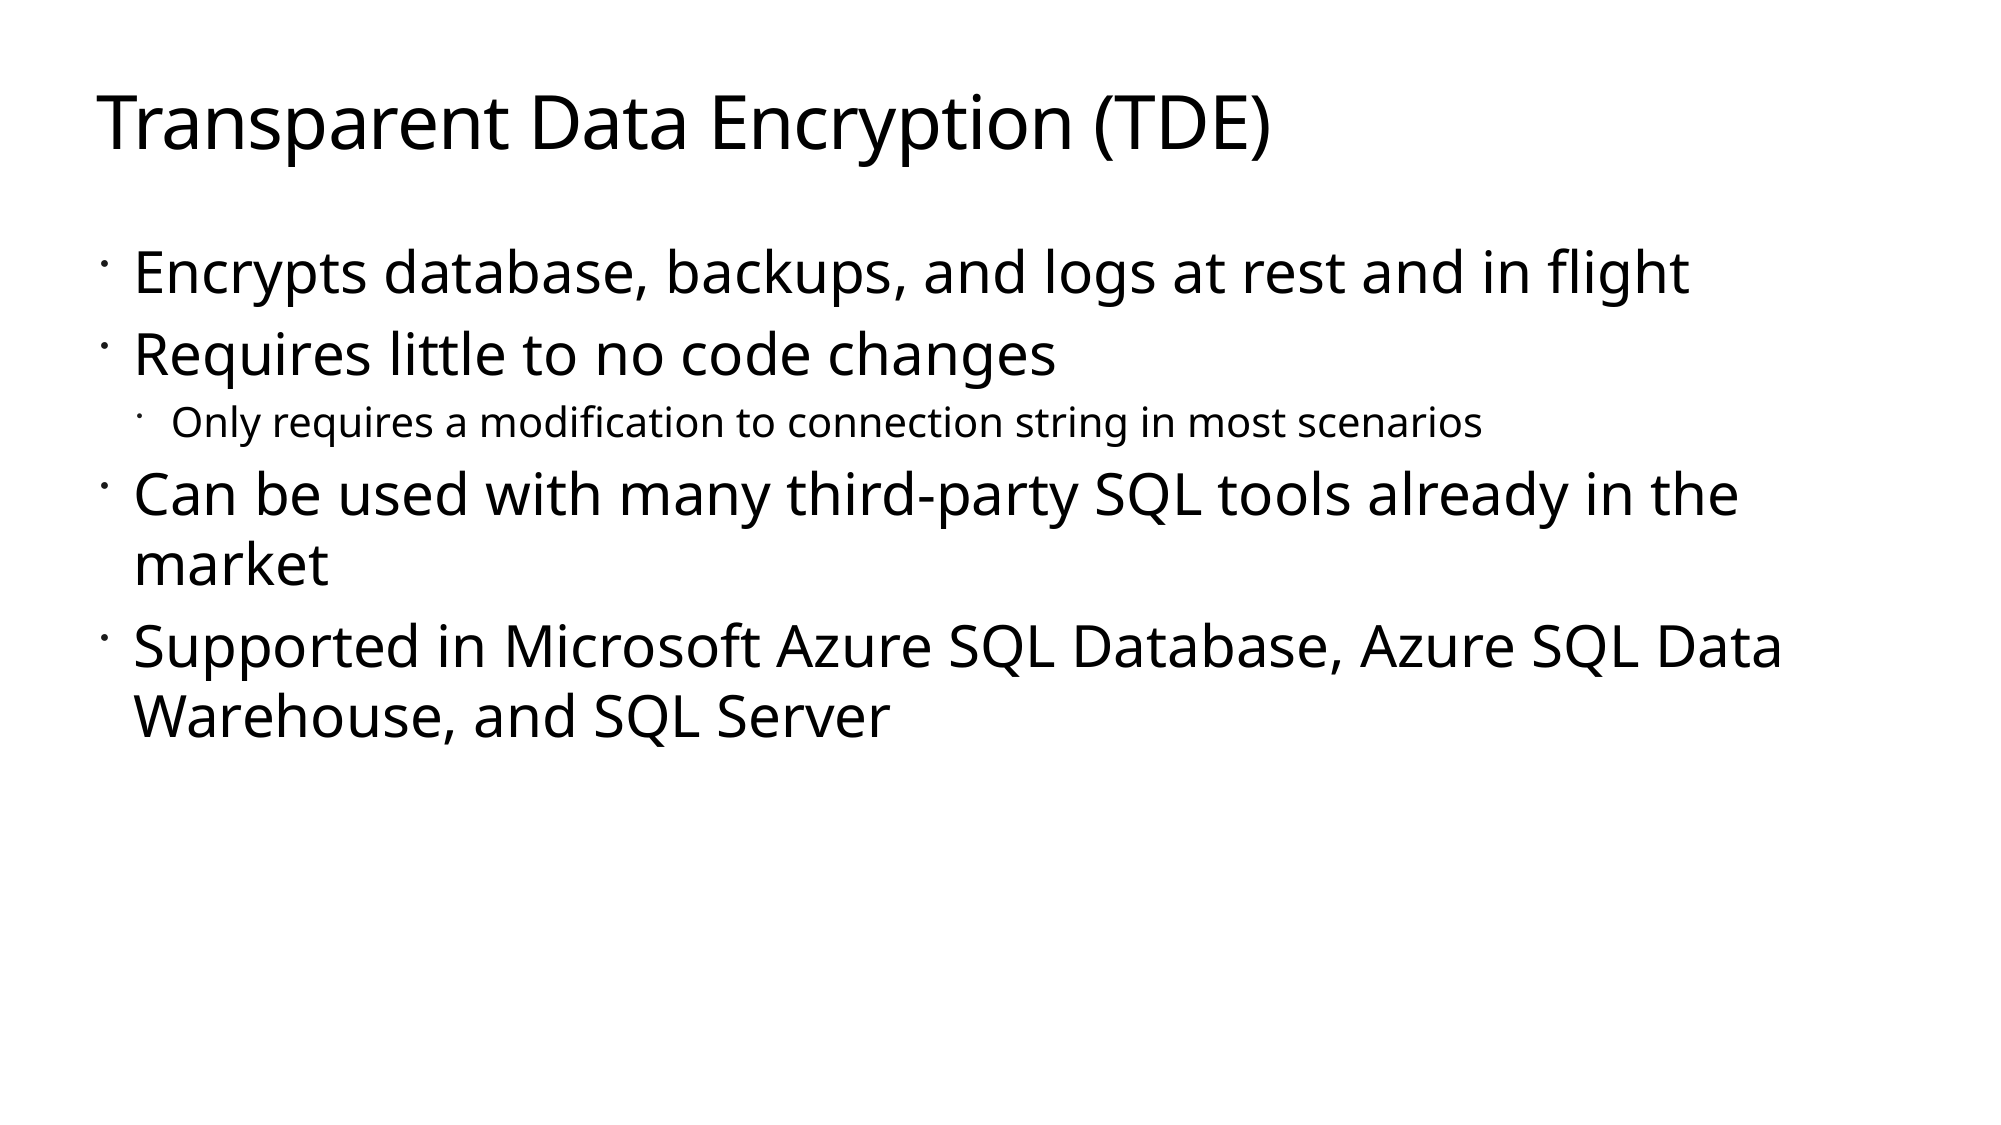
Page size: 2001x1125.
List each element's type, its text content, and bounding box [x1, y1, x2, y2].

list Encrypts database, backups, and logs at rest and in flight Requires little to no code changes Only requires a modification to connection string in most scenarios Can be used with many third-party SQL tools already in the market Supported in Microsoft Azure SQL Database, Azure SQL Data Warehouse, and SQL Server [95, 235, 1904, 692]
title Transparent Data Encryption (TDE) [96, 75, 1904, 166]
